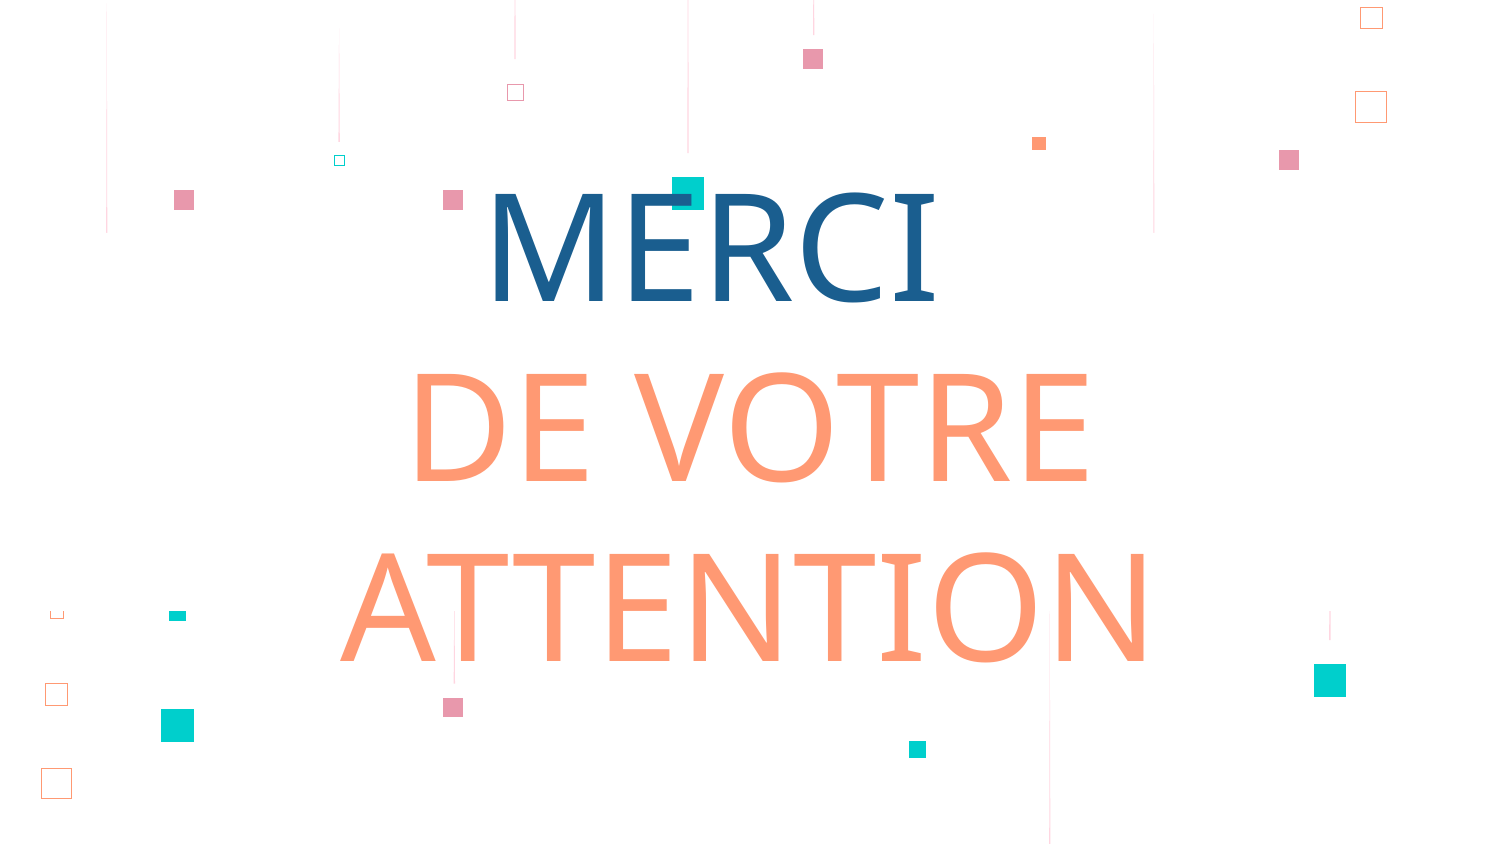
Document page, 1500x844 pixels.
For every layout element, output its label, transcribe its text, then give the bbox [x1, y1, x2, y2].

title MERCI DE VOTRE ATTENTION [0, 232, 1500, 611]
